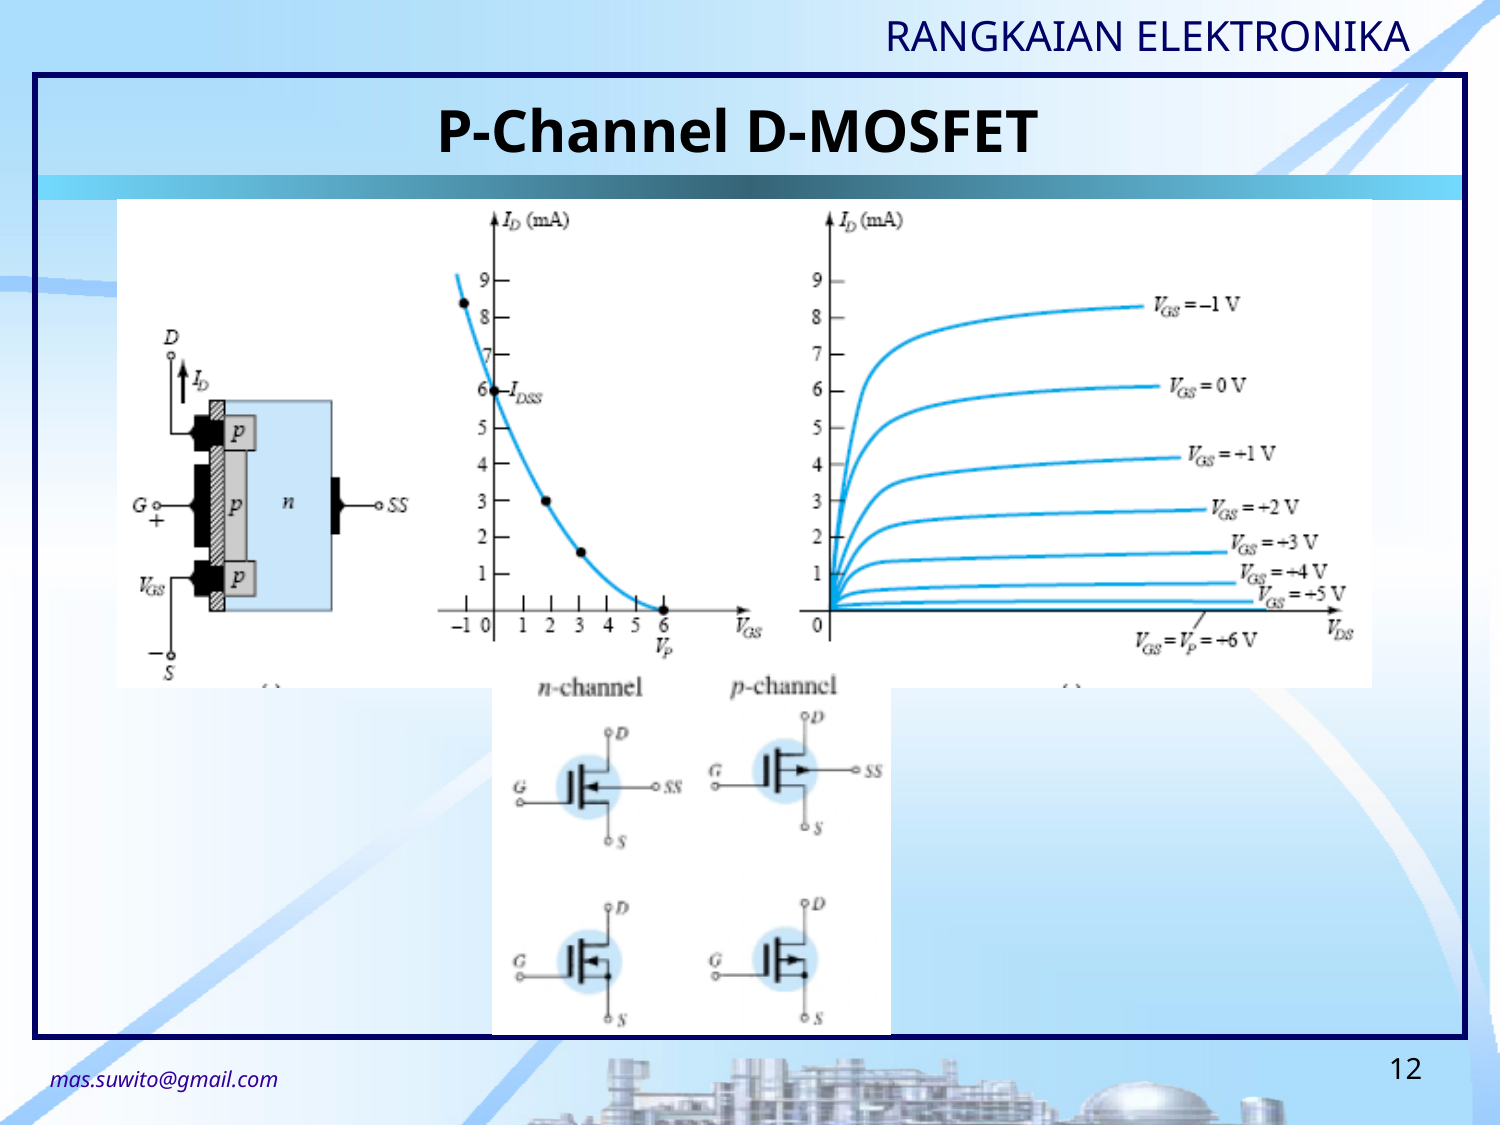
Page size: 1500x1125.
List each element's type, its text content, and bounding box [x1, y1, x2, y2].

slide_number 11 [1124, 1042, 1438, 1106]
picture [0, 0, 1500, 1125]
title P-Channel D-MOSFET [162, 81, 1313, 177]
